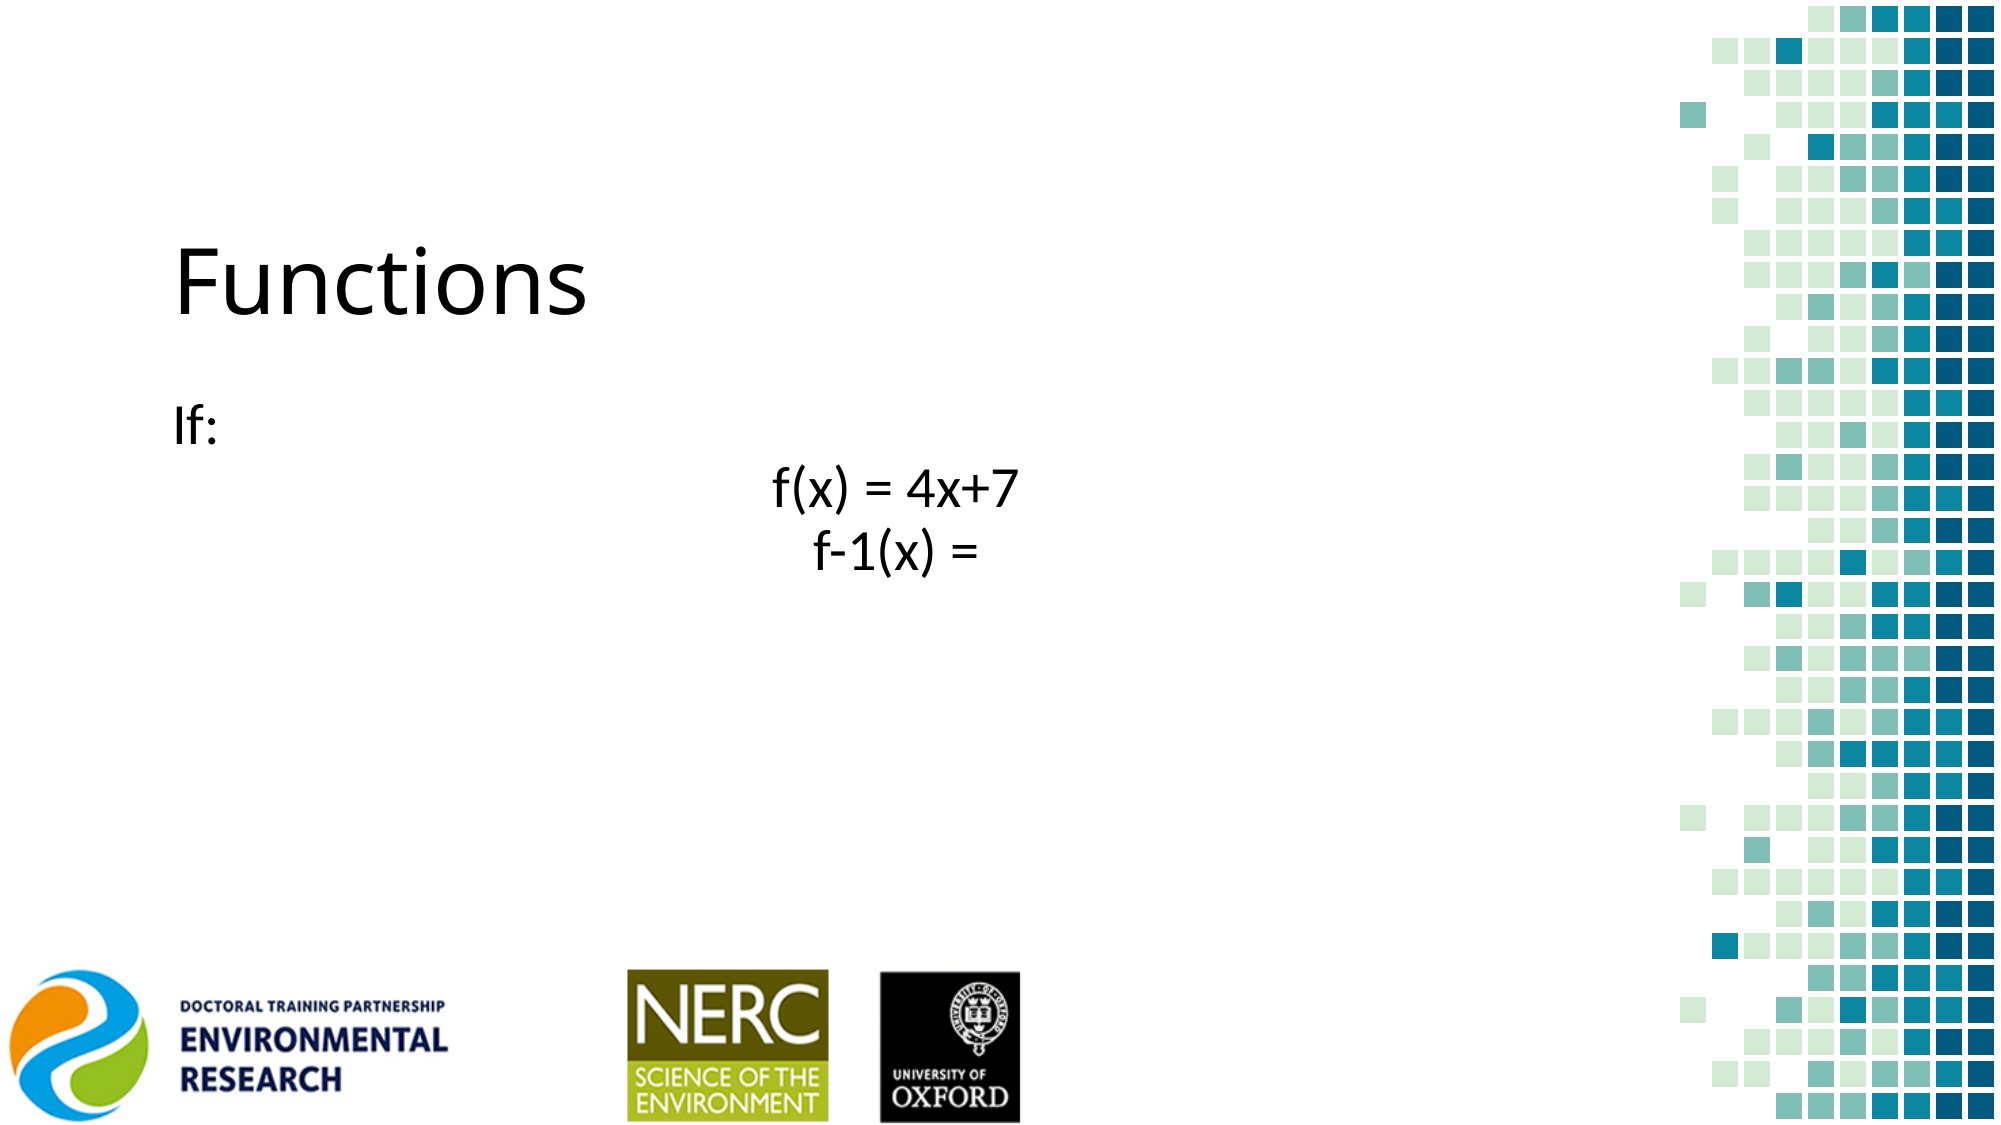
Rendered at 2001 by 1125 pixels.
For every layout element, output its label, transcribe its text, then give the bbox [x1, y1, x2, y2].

title Functions [157, 161, 1636, 350]
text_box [0, 964, 1676, 1125]
list If: f(x) = 4x+7 f-1(x) = [157, 379, 1636, 964]
